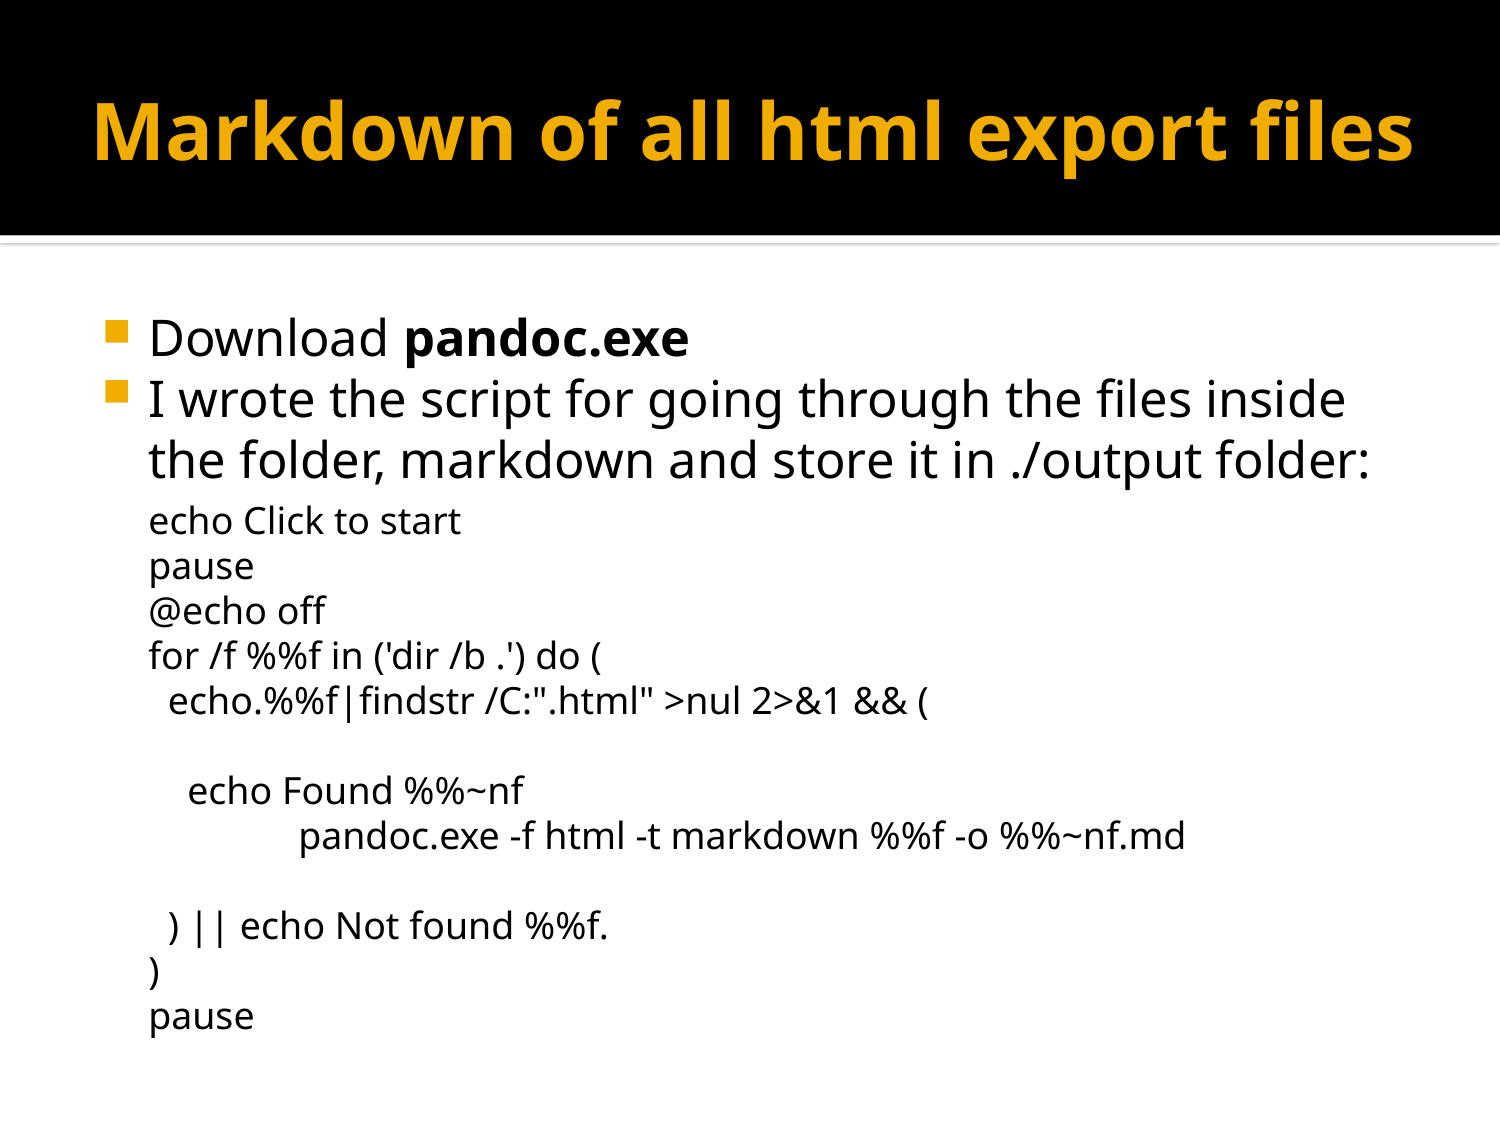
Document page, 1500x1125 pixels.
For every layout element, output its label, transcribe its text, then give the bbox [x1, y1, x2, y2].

list Download pandoc.exe I wrote the script for going through the files inside the folder, markdown and store it in ./output folder: [75, 291, 1424, 551]
title Markdown of all html export files [75, 25, 1425, 231]
text_box echo Click to start pause @echo off for /f %%f in ('dir /b .') do ( echo.%%f|findstr /C:".html" >nul 2>&1 && ( echo Found %%~nf pandoc.exe -f html -t markdown %%f -o %%~nf.md ) || echo Not found %%f. ) pause [133, 489, 1303, 1045]
